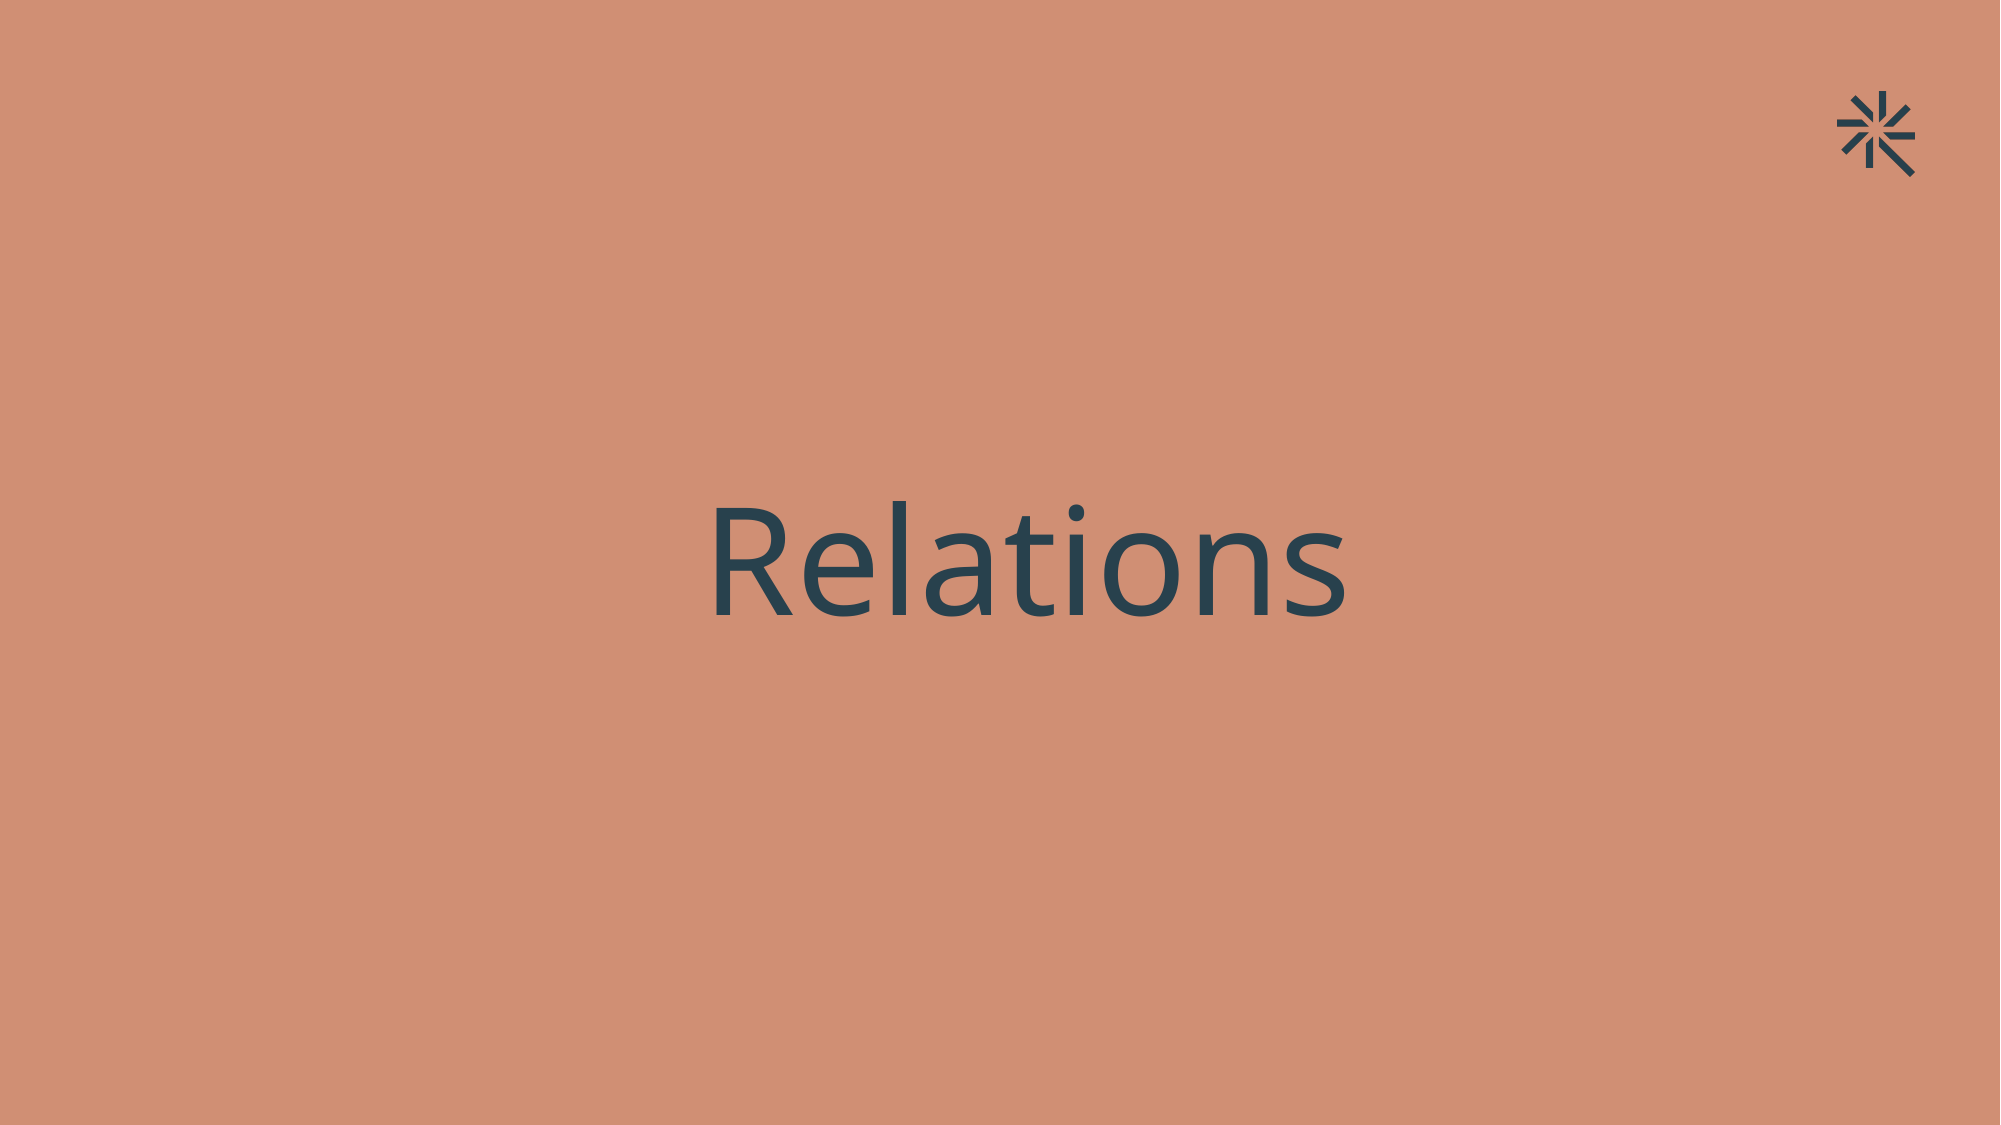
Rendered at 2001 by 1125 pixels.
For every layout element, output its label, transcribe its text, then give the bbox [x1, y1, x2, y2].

picture [1837, 91, 1915, 177]
title Relations [169, 345, 1886, 801]
